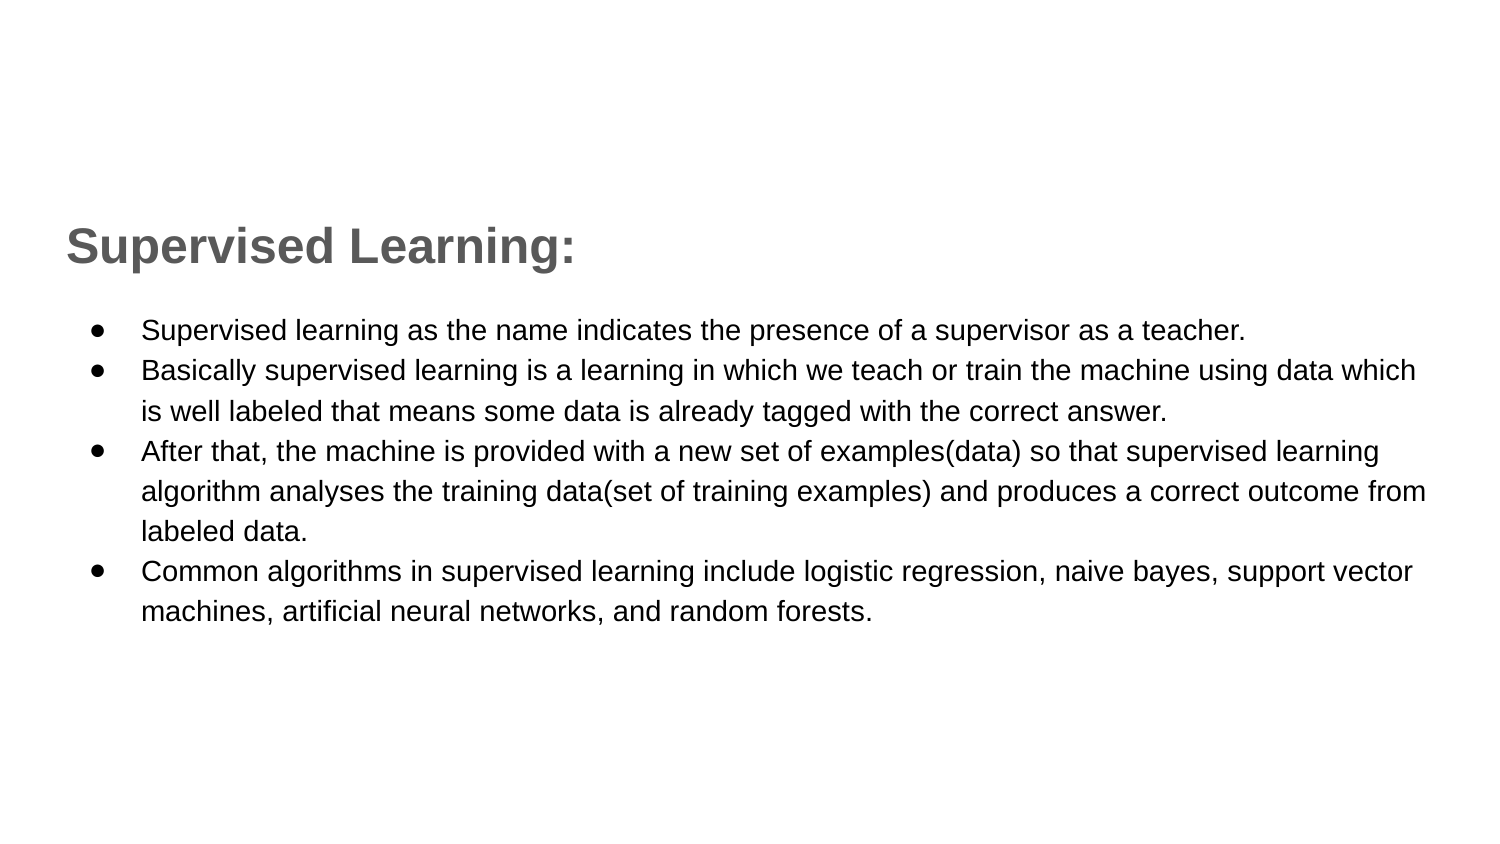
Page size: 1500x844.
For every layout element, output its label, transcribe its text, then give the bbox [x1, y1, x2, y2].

list Supervised Learning: Supervised learning as the name indicates the presence of a supervisor as a teacher. Basically supervised learning is a learning in which we teach or train the machine using data which is well labeled that means some data is already tagged with the correct answer. After that, the machine is provided with a new set of examples(data) so that supervised learning algorithm analyses the training data(set of training examples) and produces a correct outcome from labeled data. Common algorithms in supervised learning include logistic regression, naive bayes, support vector machines, artificial neural networks, and random forests. [51, 189, 1449, 750]
